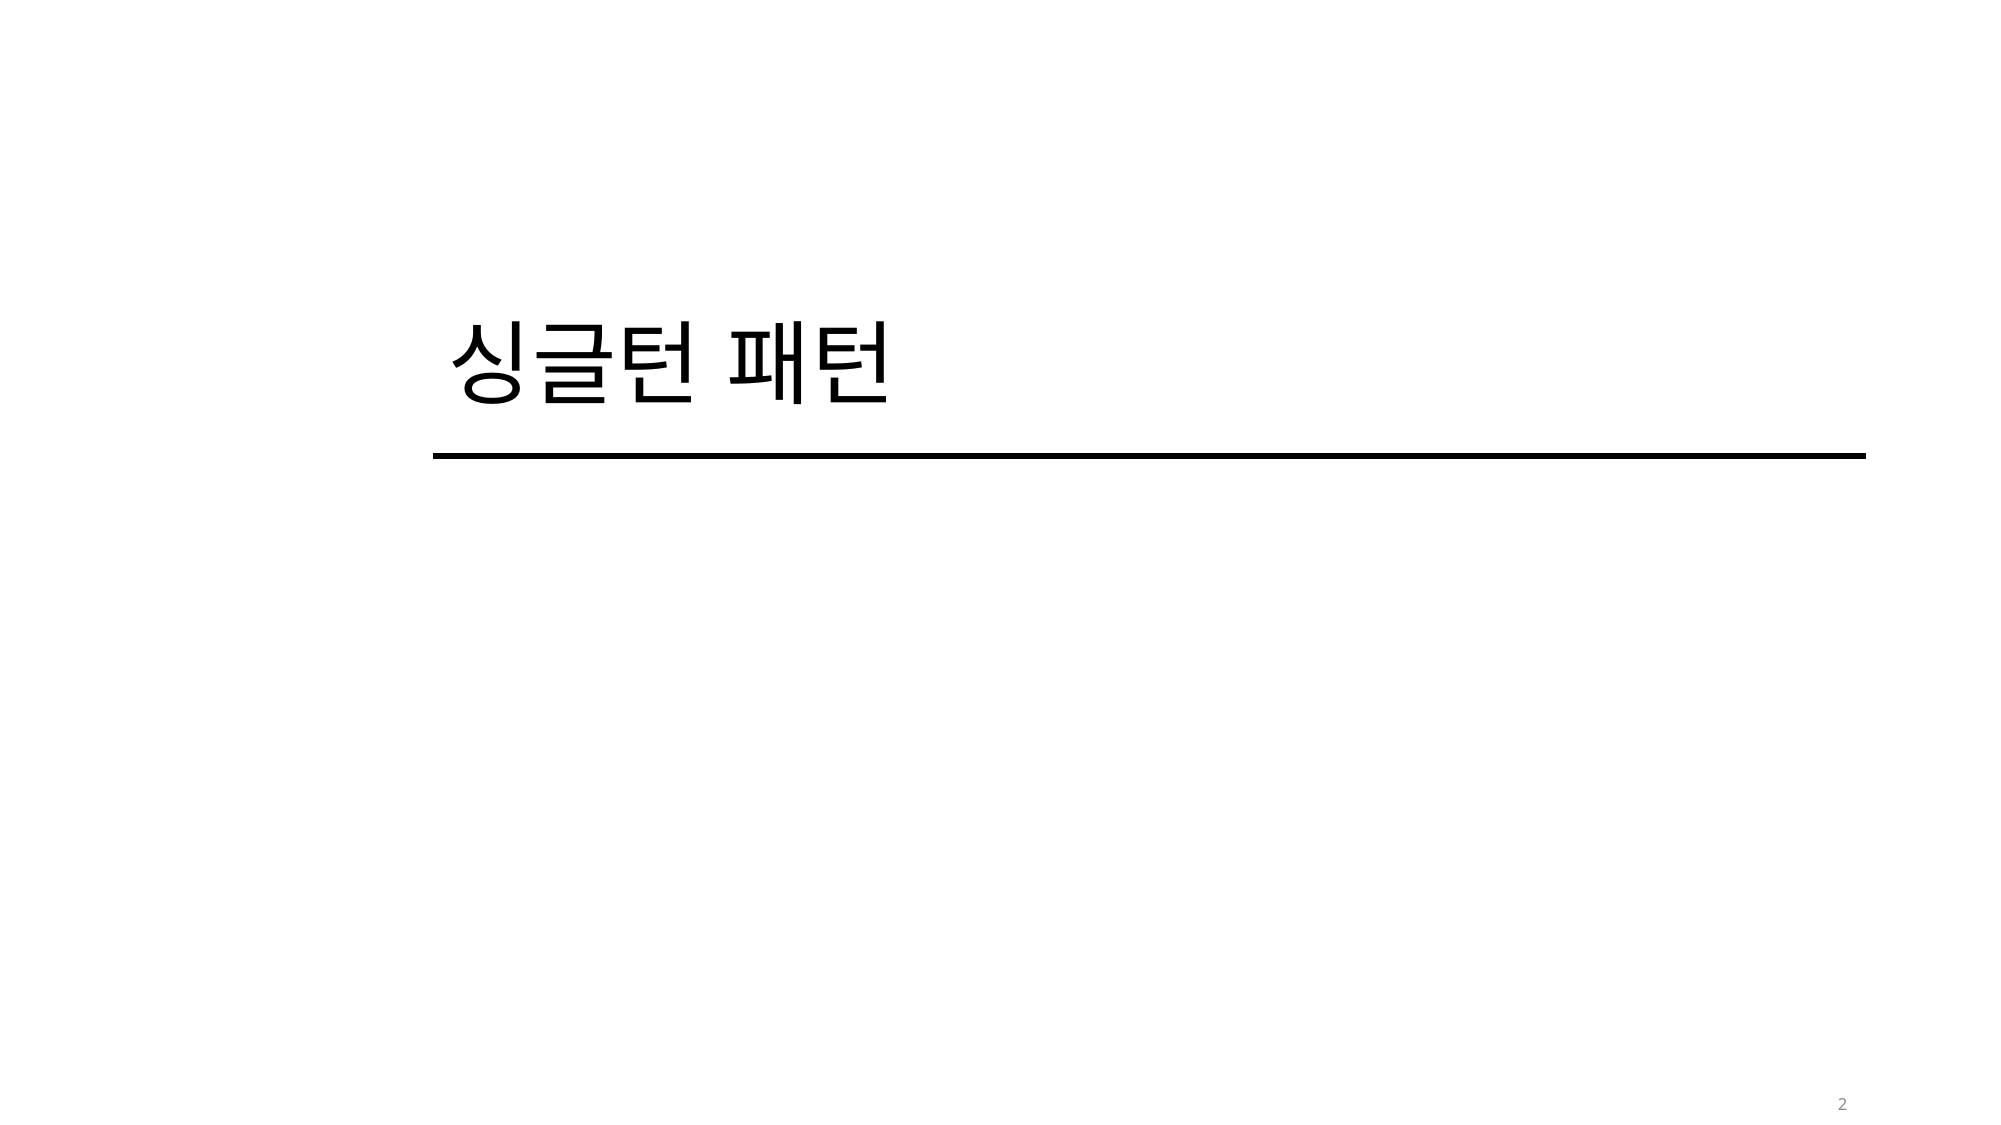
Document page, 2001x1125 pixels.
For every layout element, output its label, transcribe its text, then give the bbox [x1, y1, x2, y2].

title 싱글턴 패턴 [432, 280, 1862, 441]
slide_number 2 [1412, 1087, 1863, 1124]
